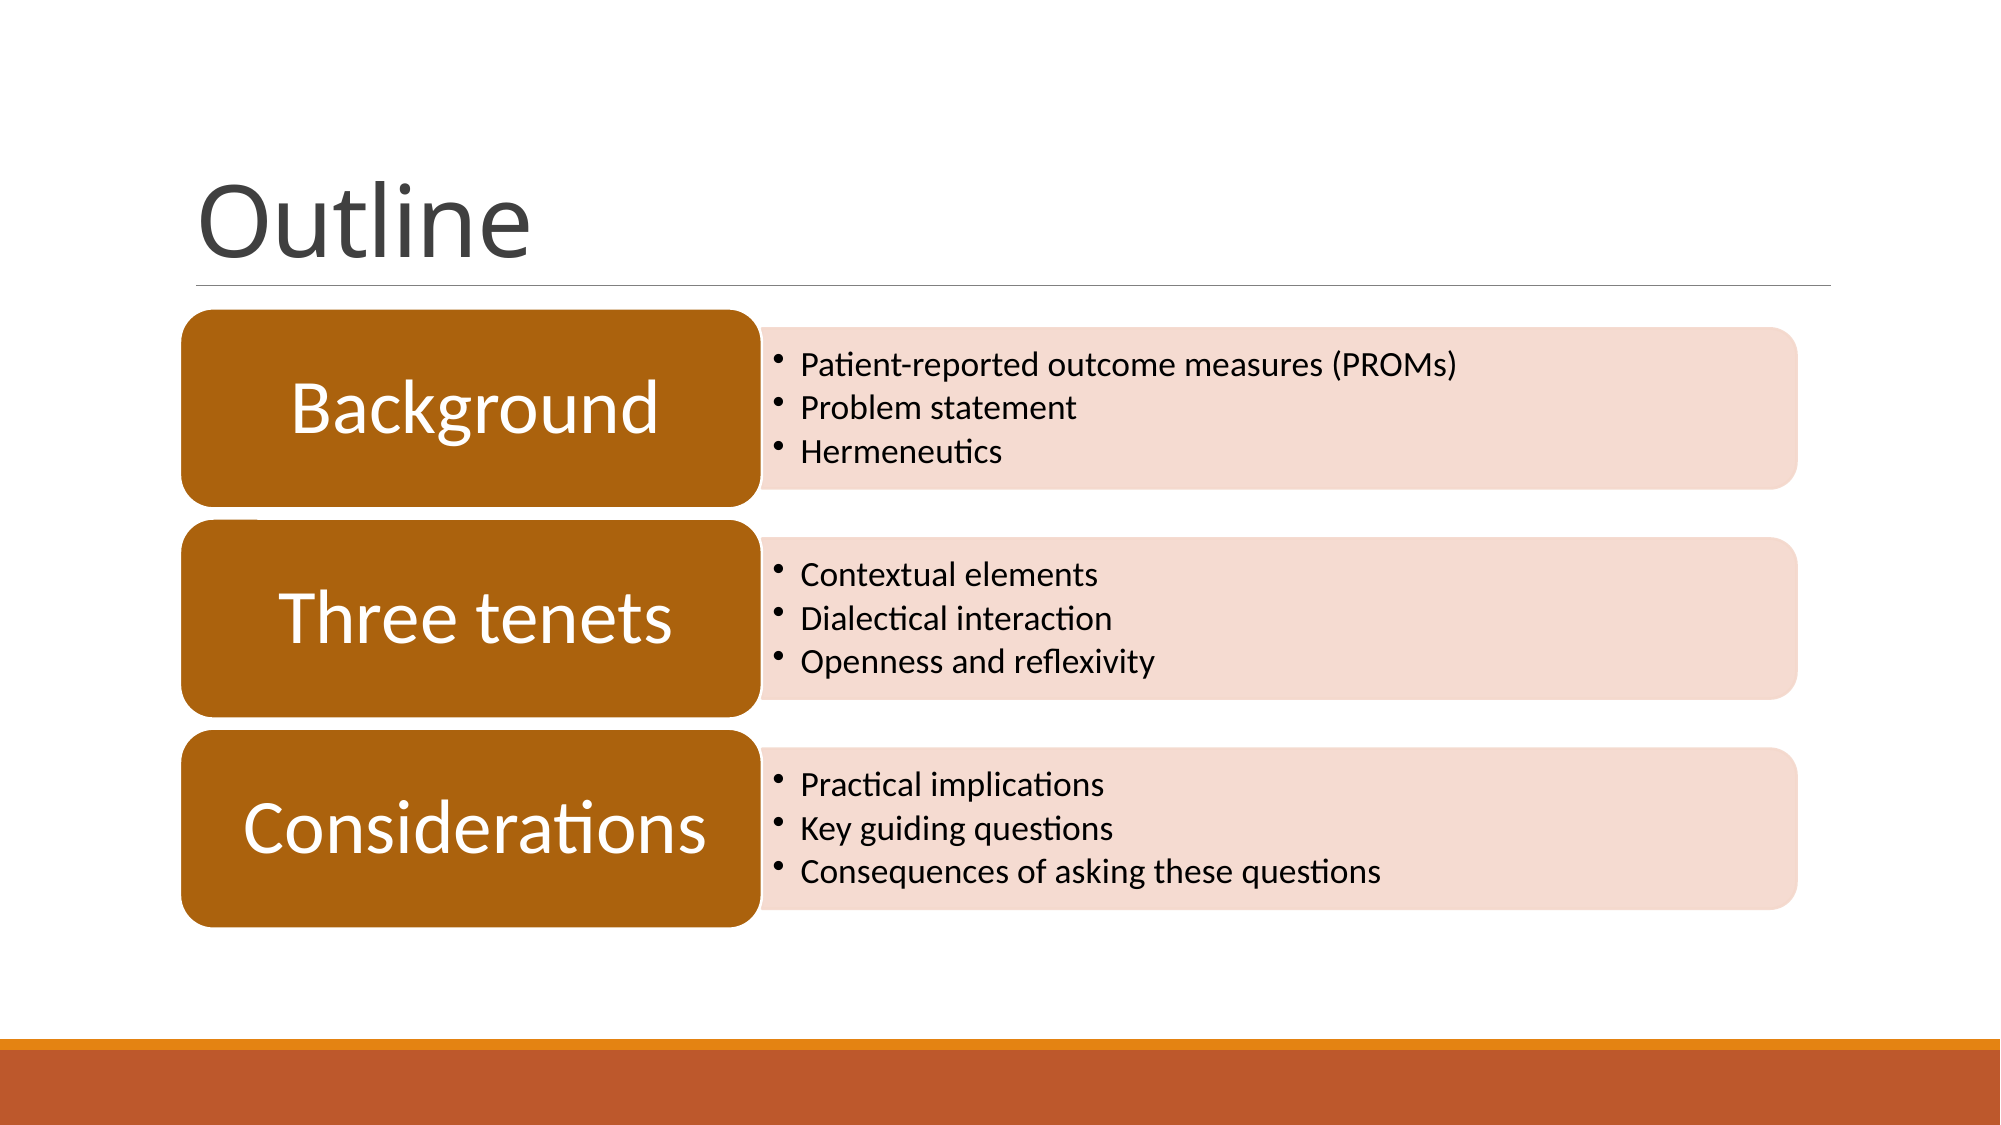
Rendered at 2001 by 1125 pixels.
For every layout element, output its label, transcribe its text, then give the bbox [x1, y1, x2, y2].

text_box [179, 307, 1797, 930]
title Outline [180, 47, 1830, 285]
